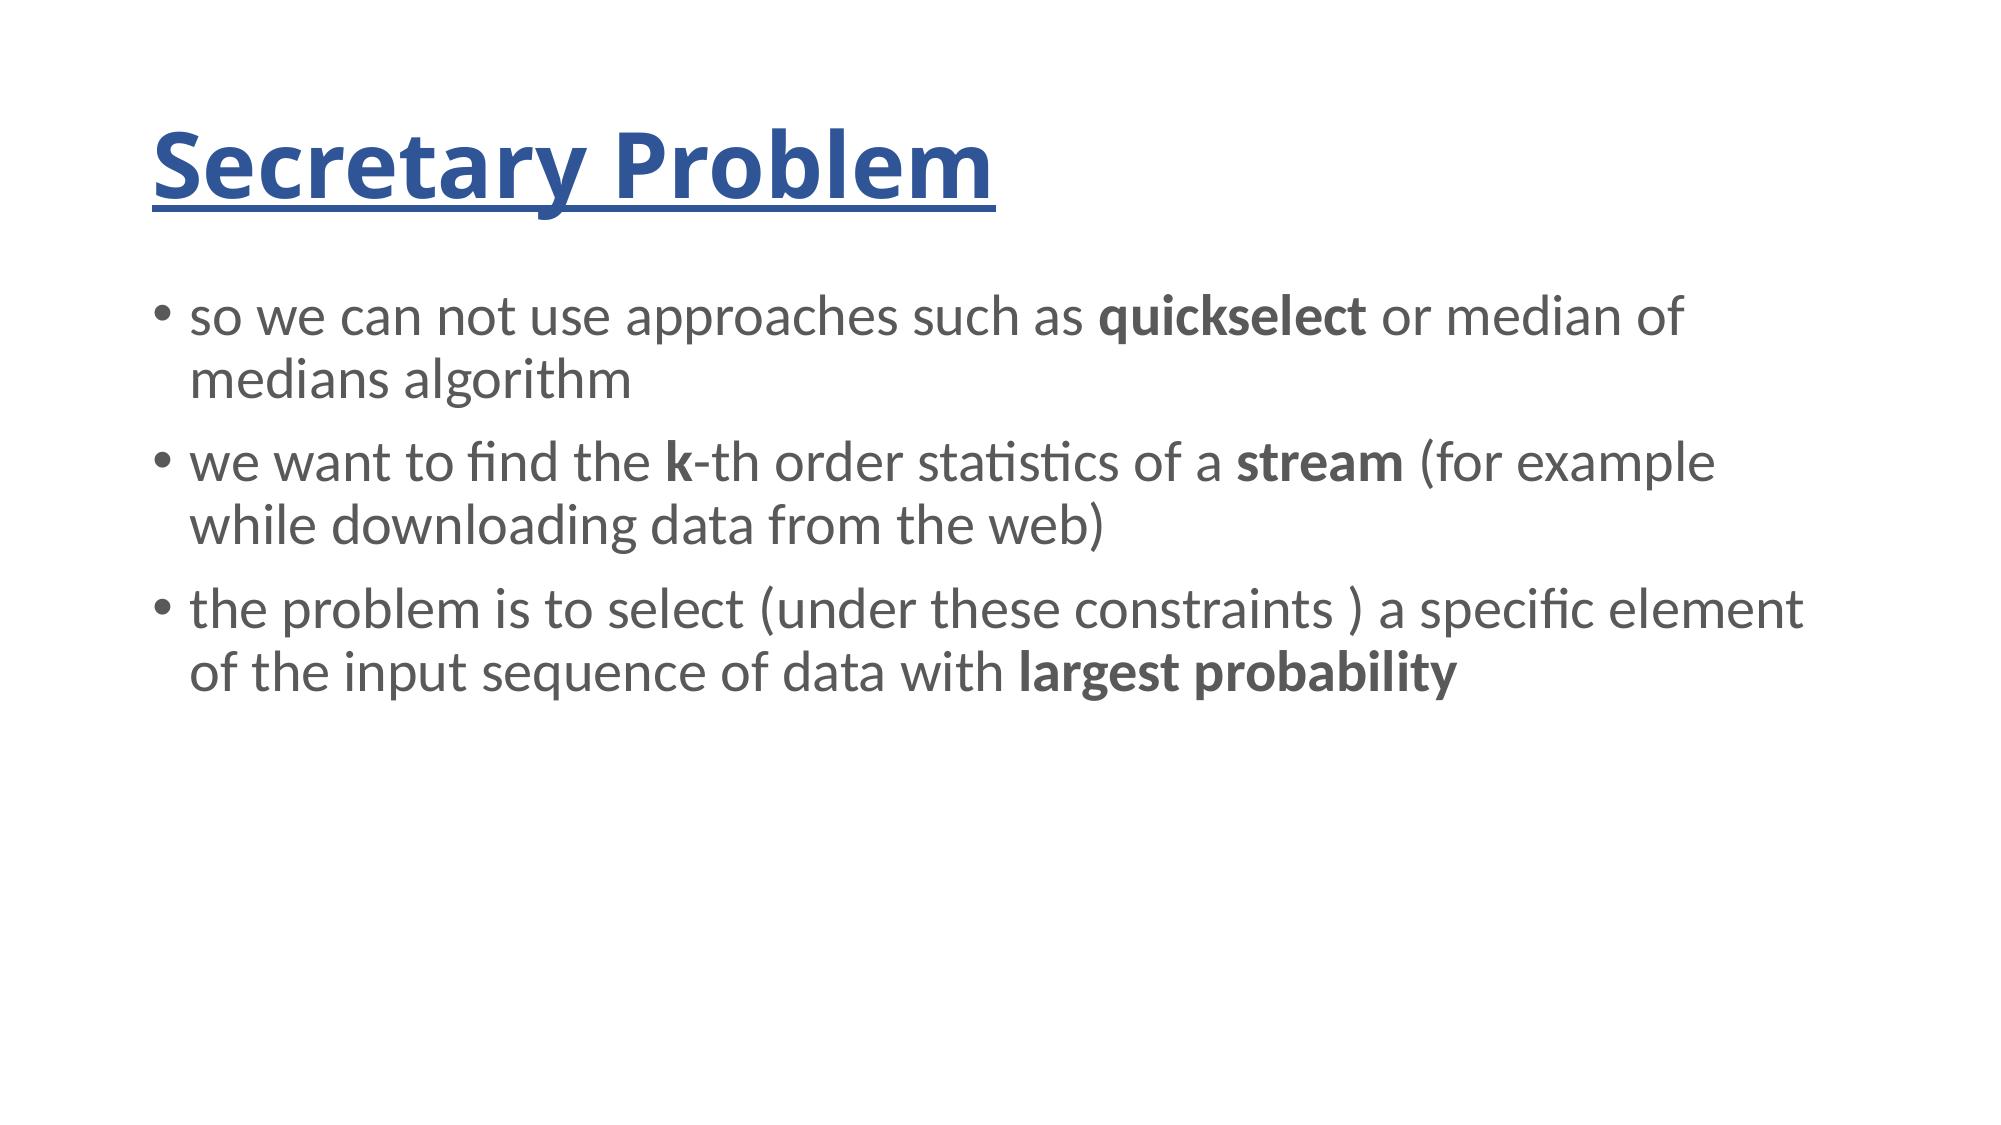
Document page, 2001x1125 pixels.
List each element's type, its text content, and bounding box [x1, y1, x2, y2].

title Secretary Problem [137, 59, 1863, 277]
list so we can not use approaches such as quickselect or median of medians algorithm we want to find the k-th order statistics of a stream (for example while downloading data from the web) the problem is to select (under these constraints ) a specific element of the input sequence of data with largest probability [137, 277, 1863, 992]
